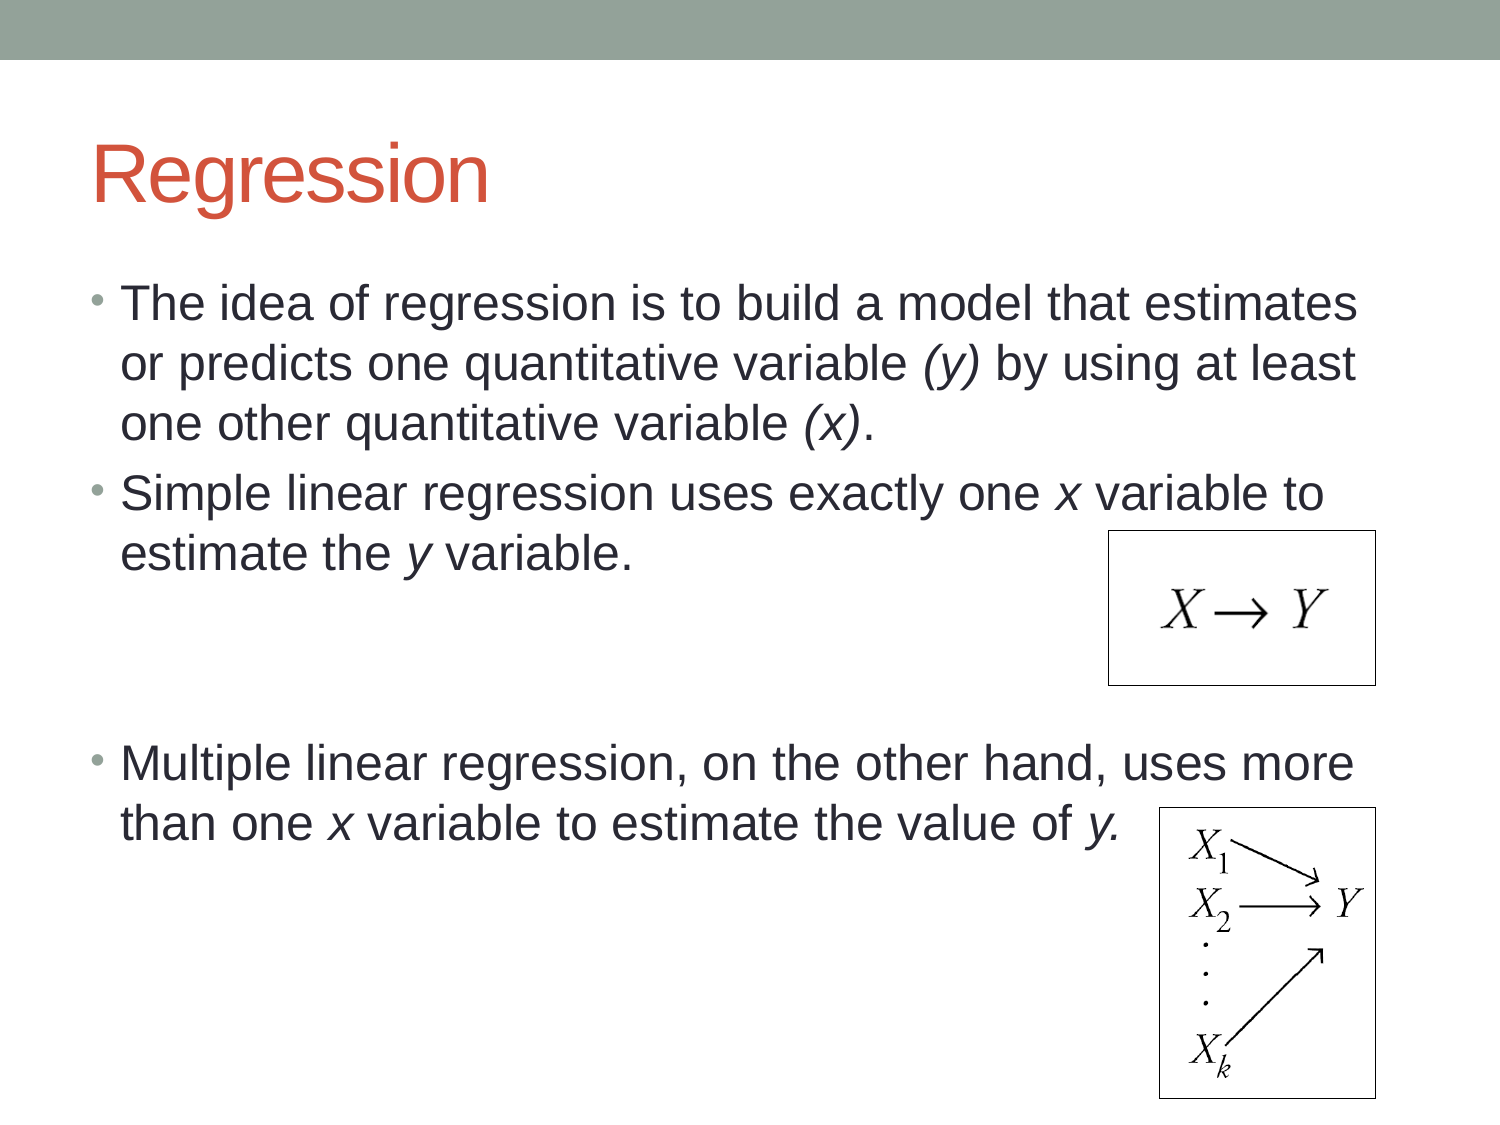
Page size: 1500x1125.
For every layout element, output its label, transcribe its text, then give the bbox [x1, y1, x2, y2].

list The idea of regression is to build a model that estimates or predicts one quantitative variable (y) by using at least one other quantitative variable (x). Simple linear regression uses exactly one x variable to estimate the y variable. Multiple linear regression, on the other hand, uses more than one x variable to estimate the value of y. [75, 262, 1425, 1063]
title Regression [75, 87, 1425, 250]
picture [1108, 529, 1376, 685]
picture [1158, 807, 1376, 1099]
